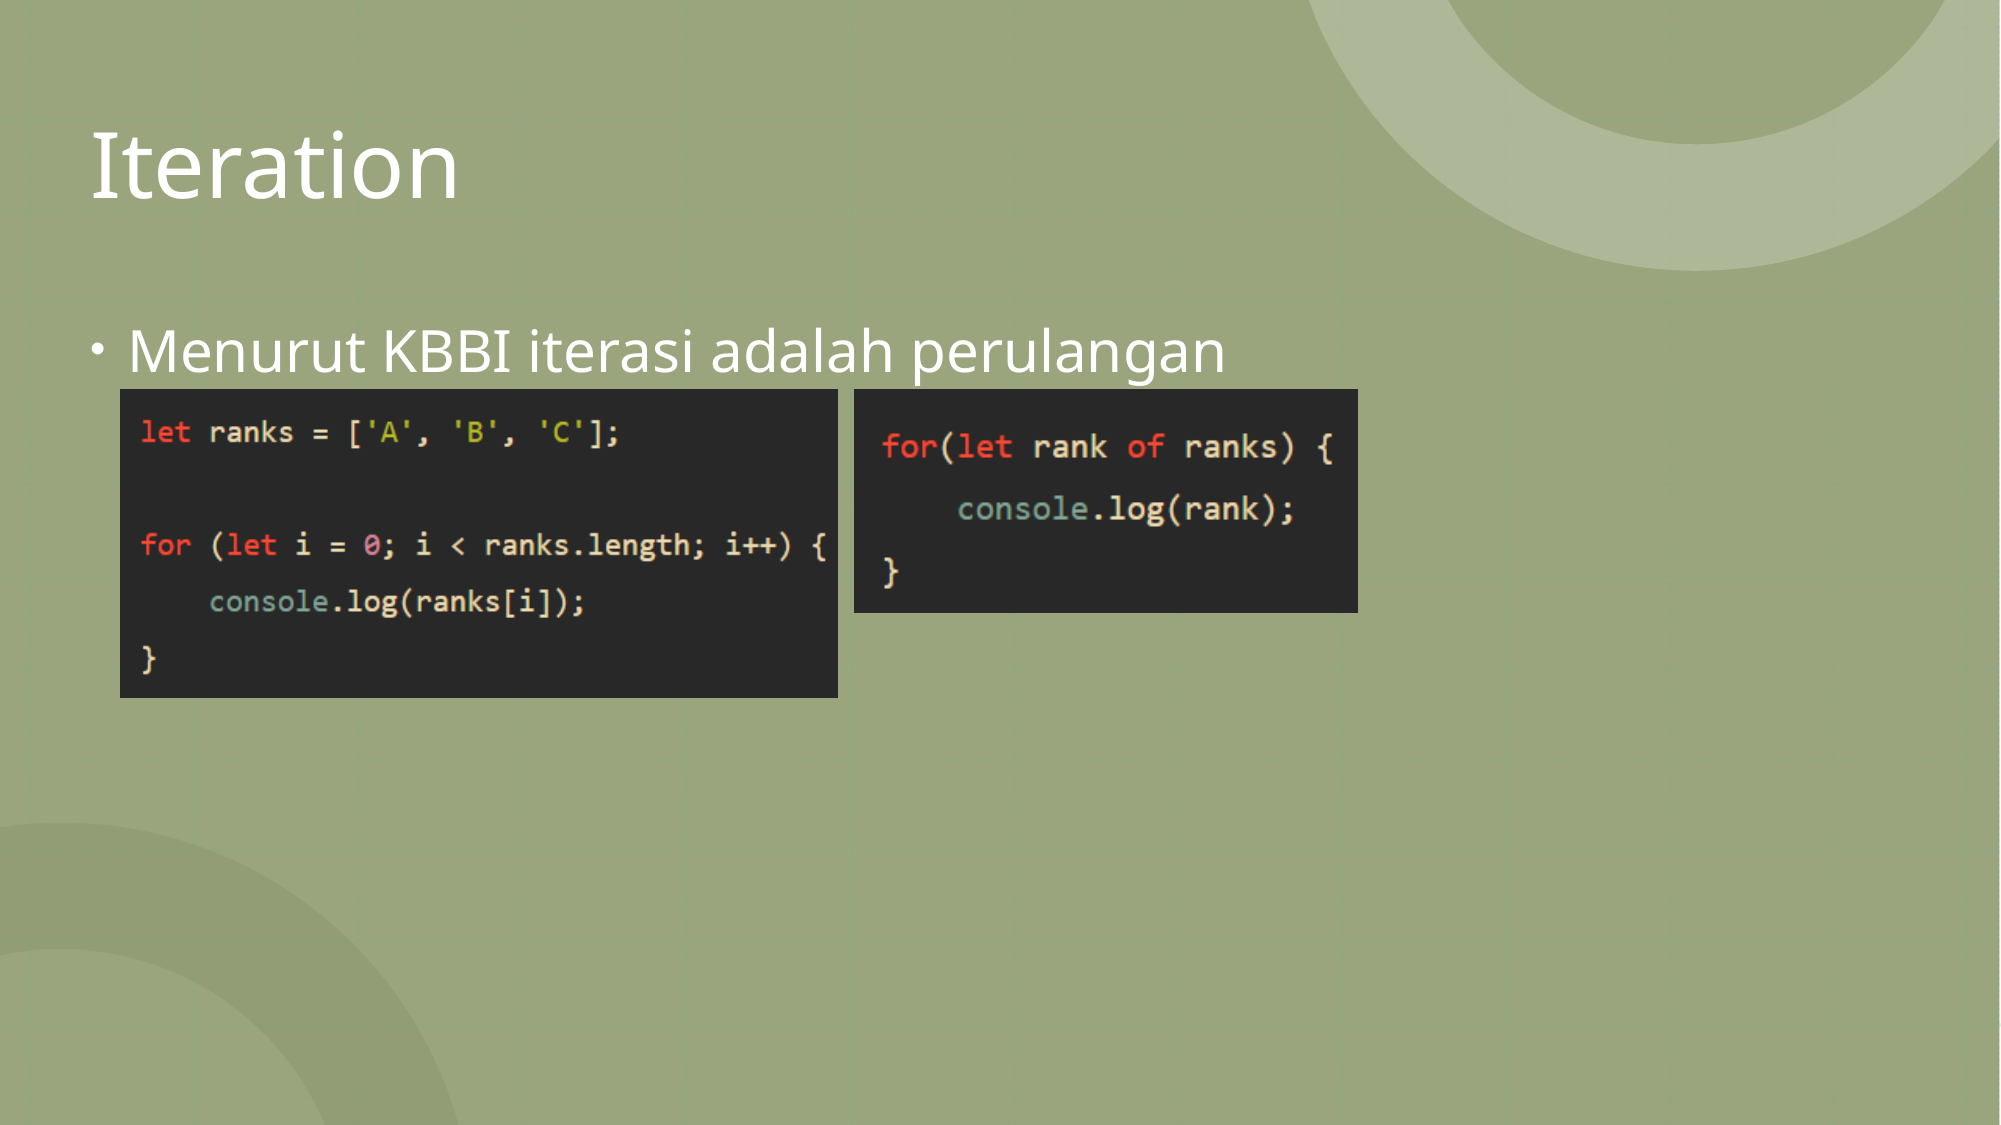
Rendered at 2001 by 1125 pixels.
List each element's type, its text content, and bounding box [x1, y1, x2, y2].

title Iteration [75, 59, 1834, 278]
picture [119, 389, 838, 698]
list Menurut KBBI iterasi adalah perulangan [75, 299, 1834, 1014]
picture [854, 389, 1358, 614]
